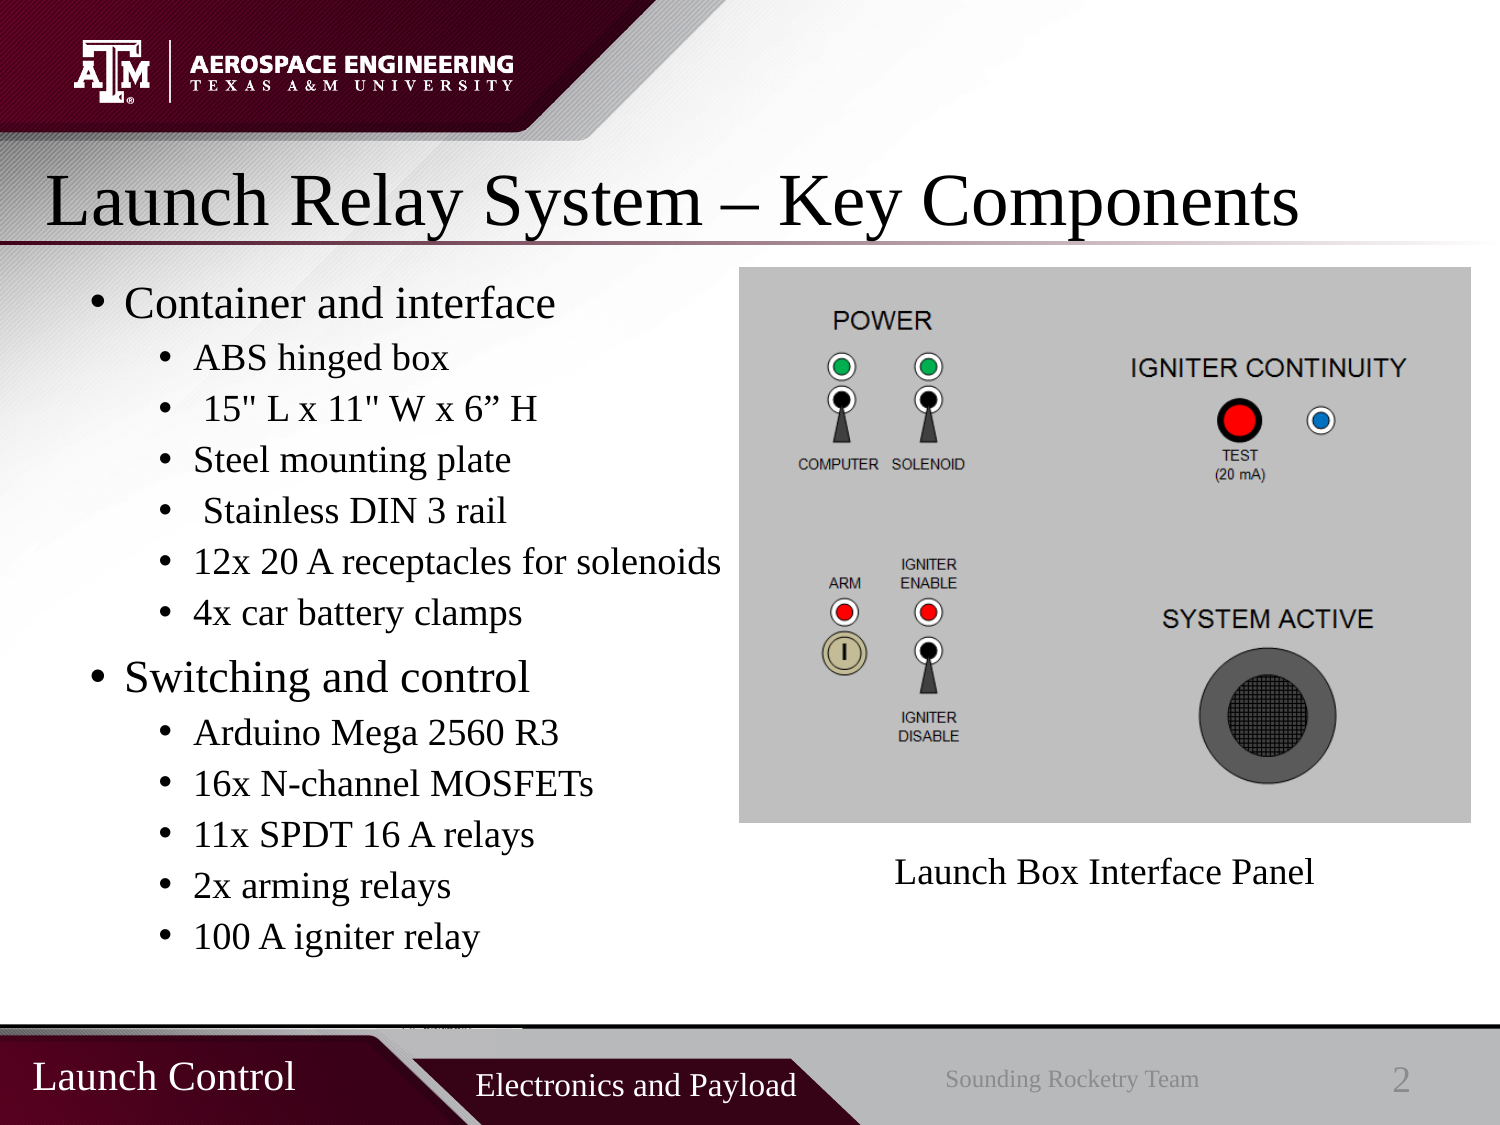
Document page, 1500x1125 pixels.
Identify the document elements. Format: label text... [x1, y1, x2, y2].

list Container and interface ABS hinged box 15" L x 11" W x 6” H Steel mounting plate Stainless DIN 3 rail 12x 20 A receptacles for solenoids 4x car battery clamps Switching and control Arduino Mega 2560 R3 16x N-channel MOSFETs 11x SPDT 16 A relays 2x arming relays 100 A igniter relay [74, 271, 740, 1005]
text_box Launch Box Interface Panel [879, 839, 1331, 900]
picture [0, 0, 1500, 1024]
title Launch Relay System – Key Components [0, 135, 1317, 267]
list Launch Control [17, 1047, 357, 1111]
list Electronics and Payload [460, 1060, 827, 1124]
slide_number 2 [1317, 1043, 1427, 1111]
picture [0, 1028, 480, 1125]
footer Sounding Rocketry Team [835, 1047, 1311, 1108]
